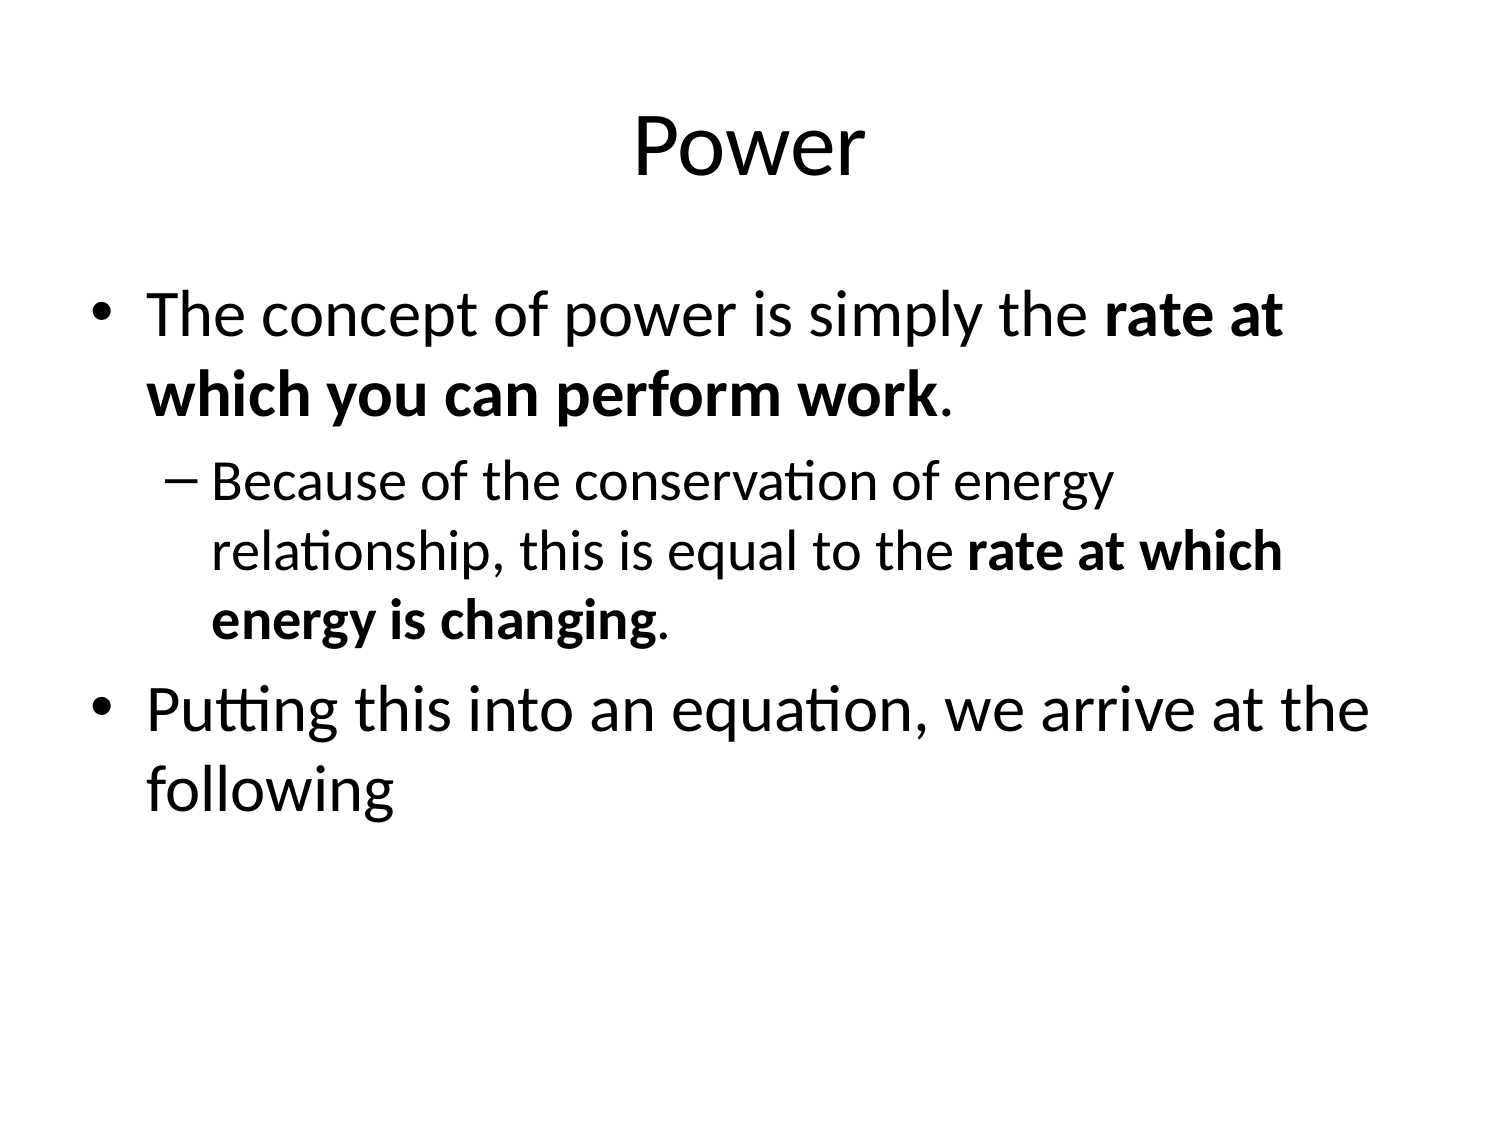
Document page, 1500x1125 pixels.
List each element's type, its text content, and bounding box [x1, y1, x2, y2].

title Power [75, 45, 1425, 233]
